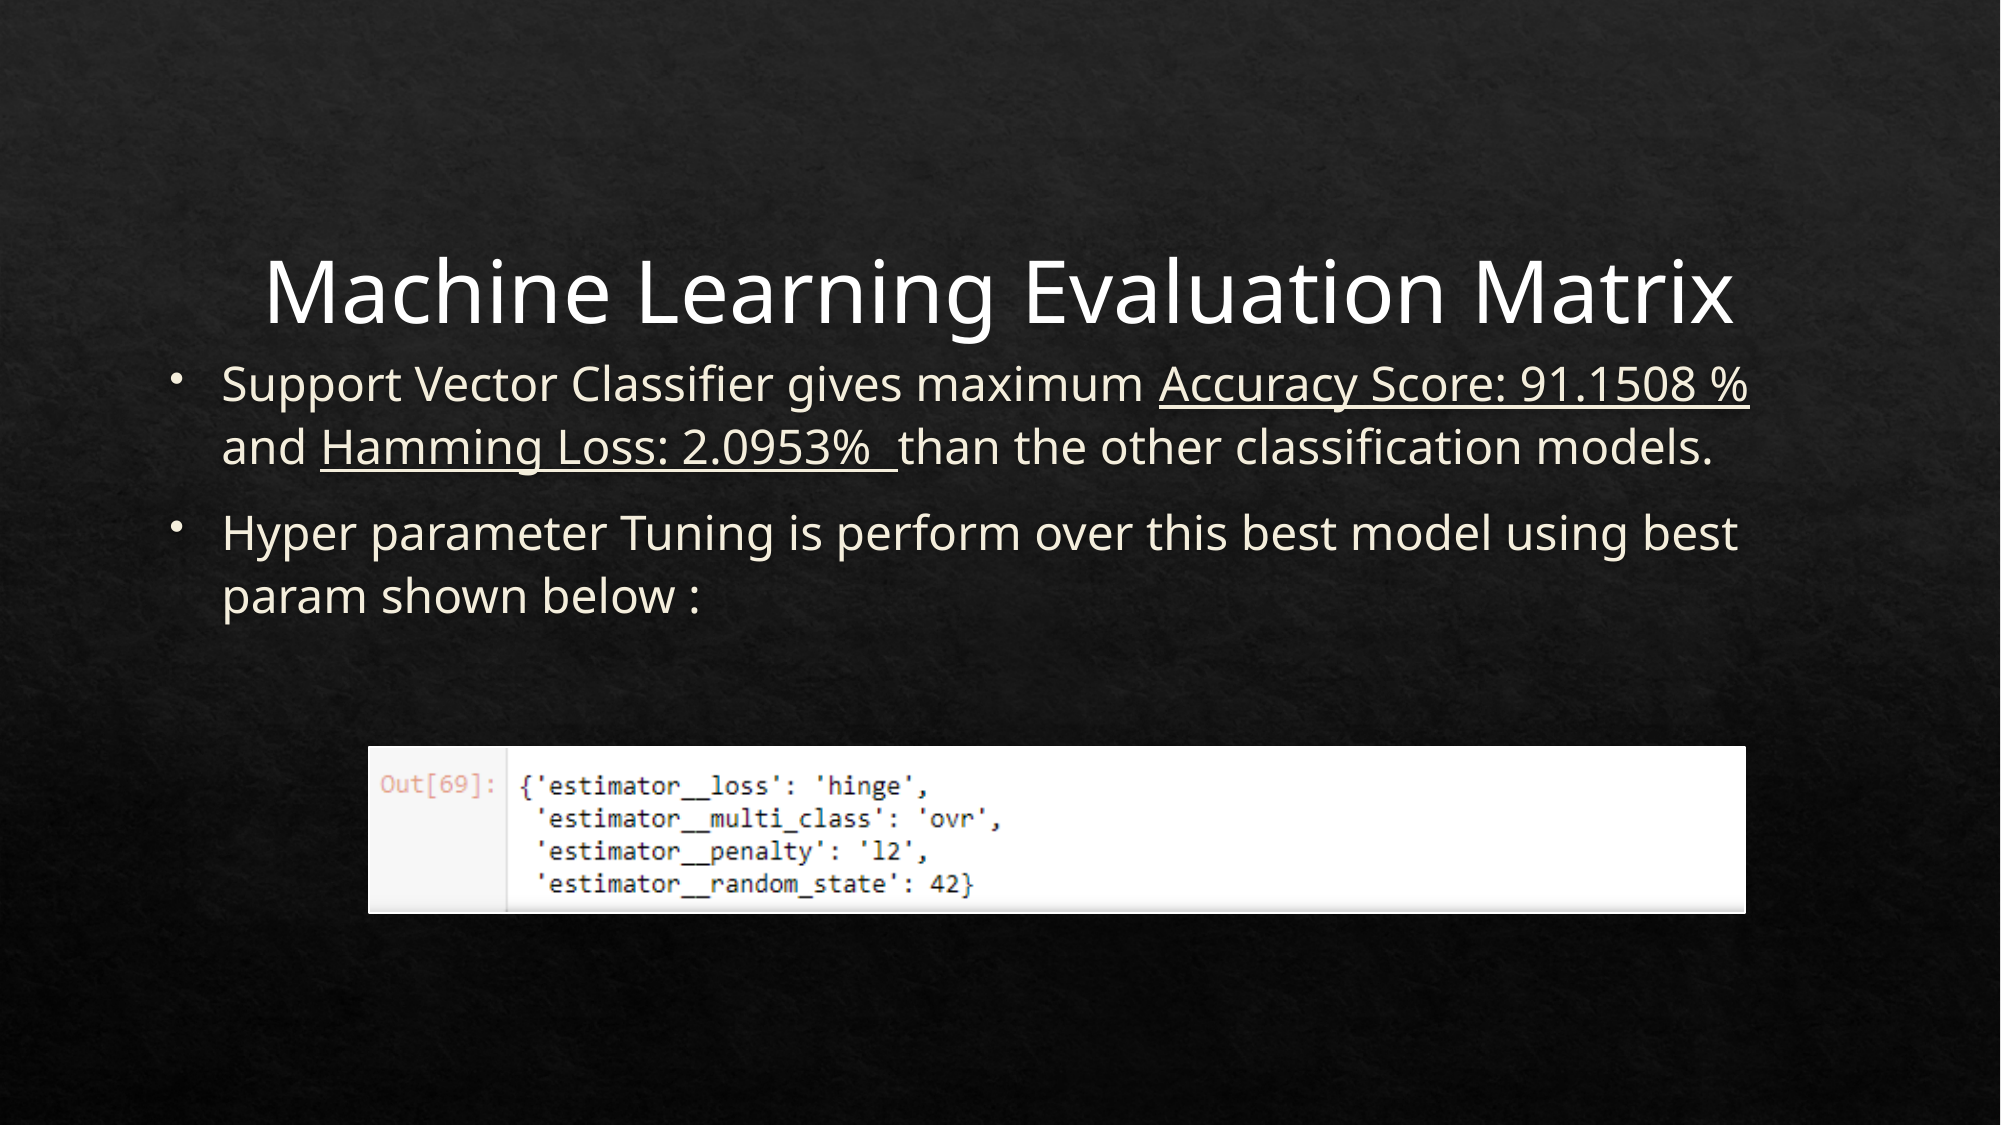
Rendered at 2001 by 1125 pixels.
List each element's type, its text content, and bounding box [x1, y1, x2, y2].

text_box Machine Learning Evaluation Matrix [212, 181, 1788, 396]
picture [369, 747, 1744, 913]
list Support Vector Classifier gives maximum Accuracy Score: 91.1508 % and Hamming Loss: 2.0953% than the other classification models. Hyper parameter Tuning is perform over this best model using best param shown below : [149, 340, 1849, 950]
